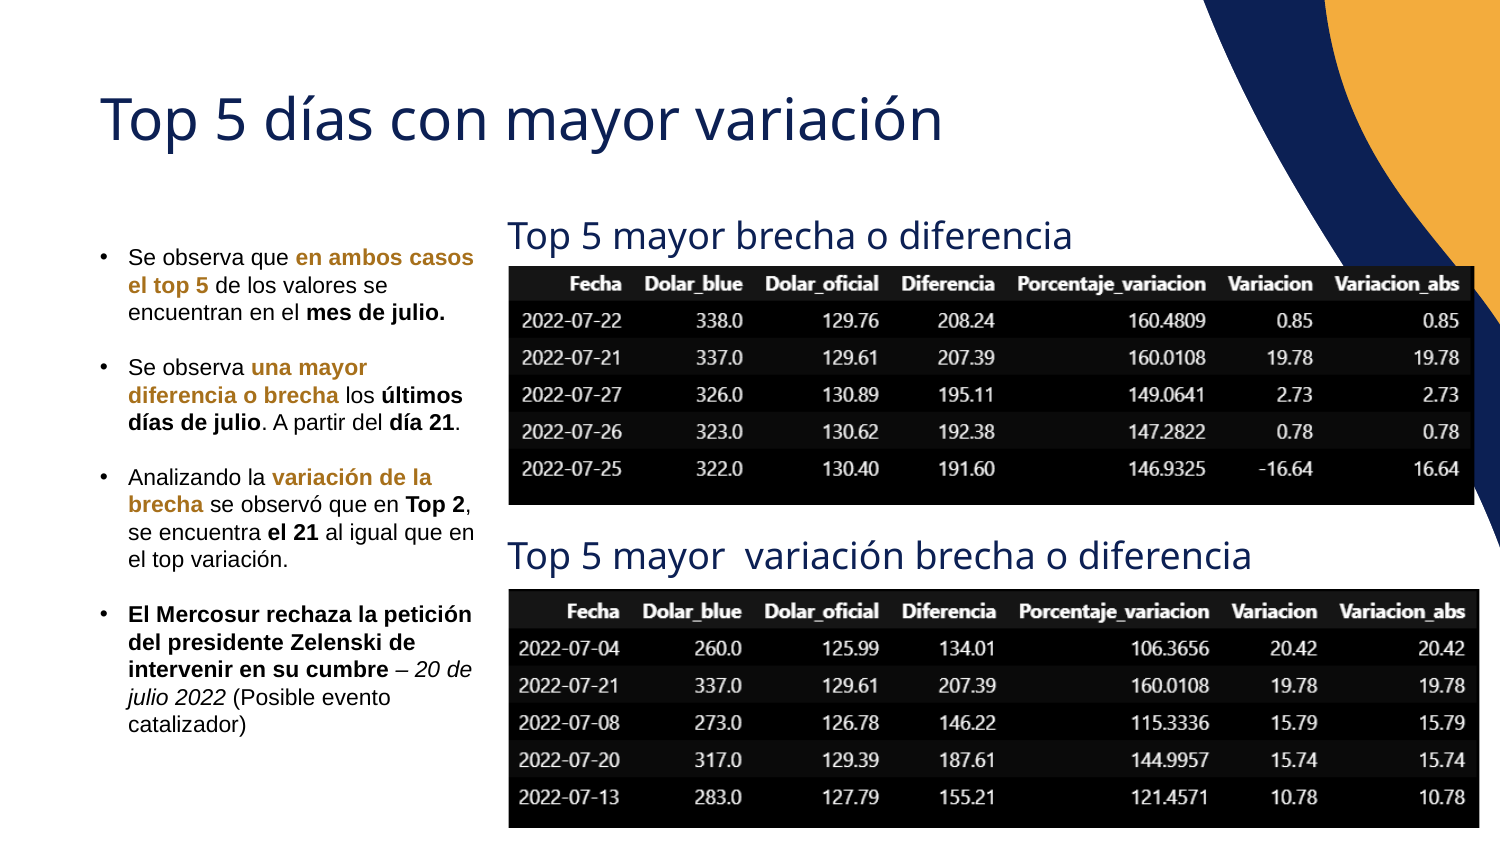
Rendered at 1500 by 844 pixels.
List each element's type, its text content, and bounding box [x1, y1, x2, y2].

text_box Top 5 mayor brecha o diferencia [492, 205, 1387, 265]
title Top 5 días con mayor variación [85, 42, 1185, 192]
text_box Se observa que en ambos casos el top 5 de los valores se encuentran en el mes de julio. Se observa una mayor diferencia o brecha los últimos días de julio. A partir del día 21. Analizando la variación de la brecha se observó que en Top 2, se encuentra el 21 al igual que en el top variación. El Mercosur rechaza la petición del presidente Zelenski de intervenir en su cumbre – 20 de julio 2022 (Posible evento catalizador) [85, 235, 493, 745]
text_box Top 5 mayor variación brecha o diferencia [493, 524, 1387, 585]
picture [508, 266, 1475, 505]
picture [508, 588, 1480, 828]
